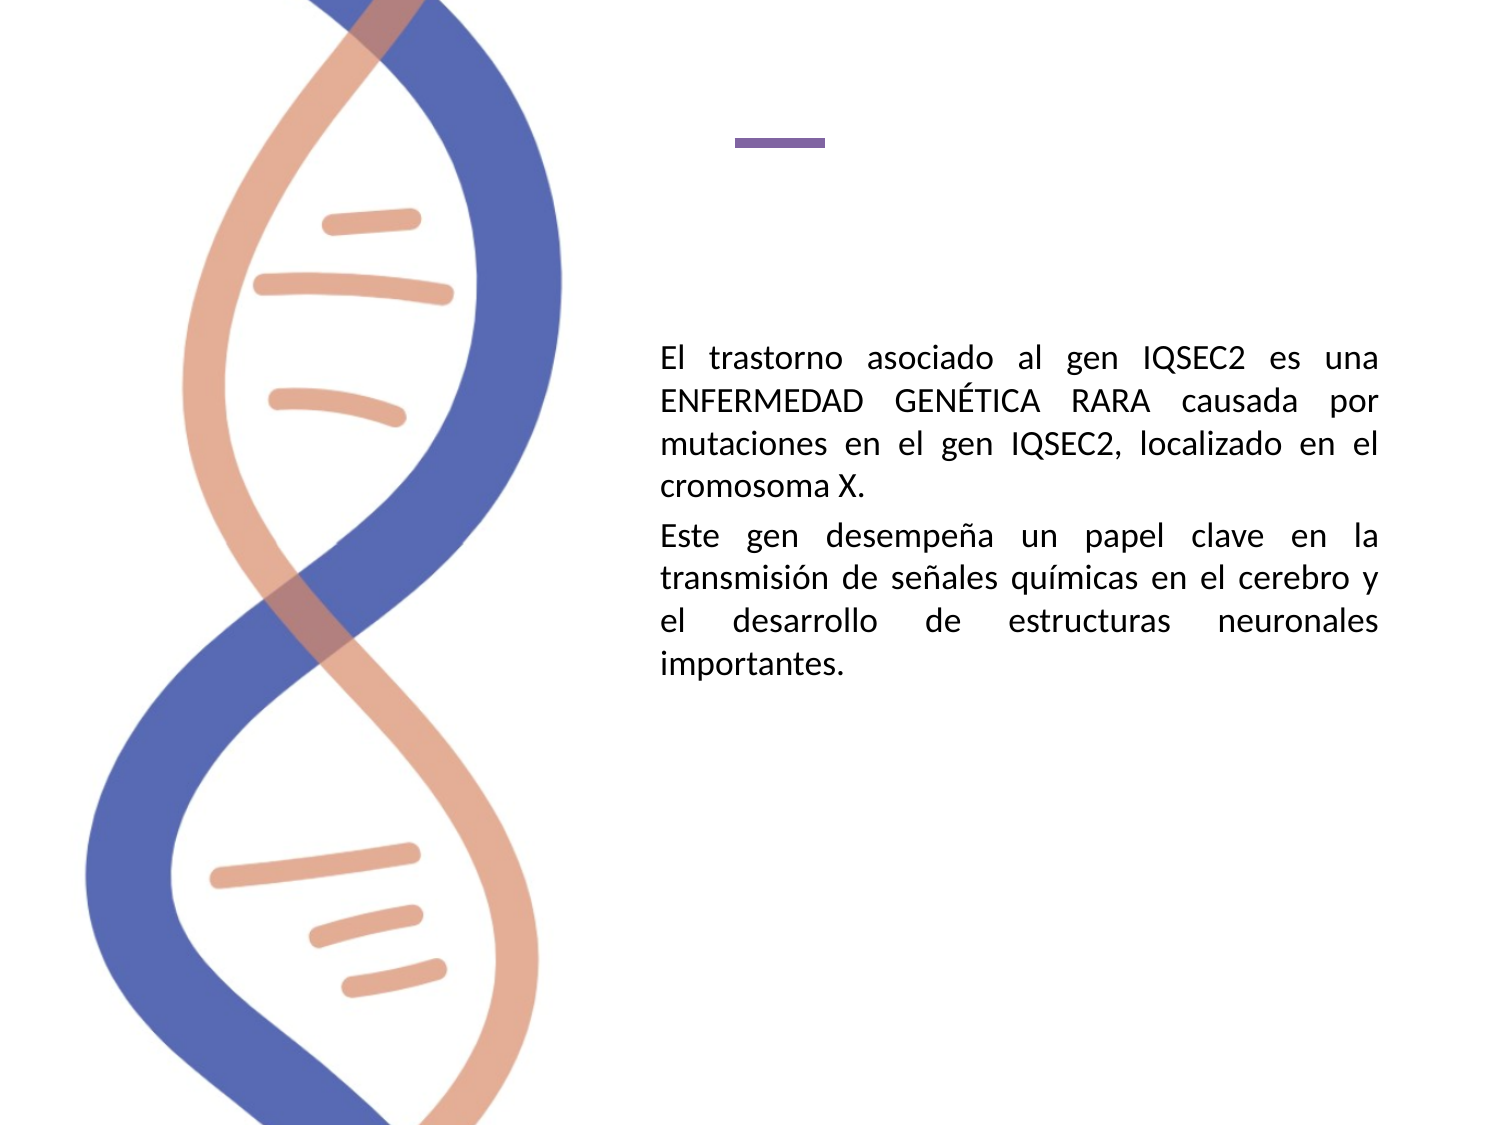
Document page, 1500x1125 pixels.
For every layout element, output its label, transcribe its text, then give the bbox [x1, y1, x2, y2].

picture [0, 0, 874, 1125]
list El trastorno asociado al gen IQSEC2 es una ENFERMEDAD GENÉTICA RARA causada por mutaciones en el gen IQSEC2, localizado en el cromosoma X. Este gen desempeña un papel clave en la transmisión de señales químicas en el cerebro y el desarrollo de estructuras neuronales importantes. [644, 326, 1395, 916]
